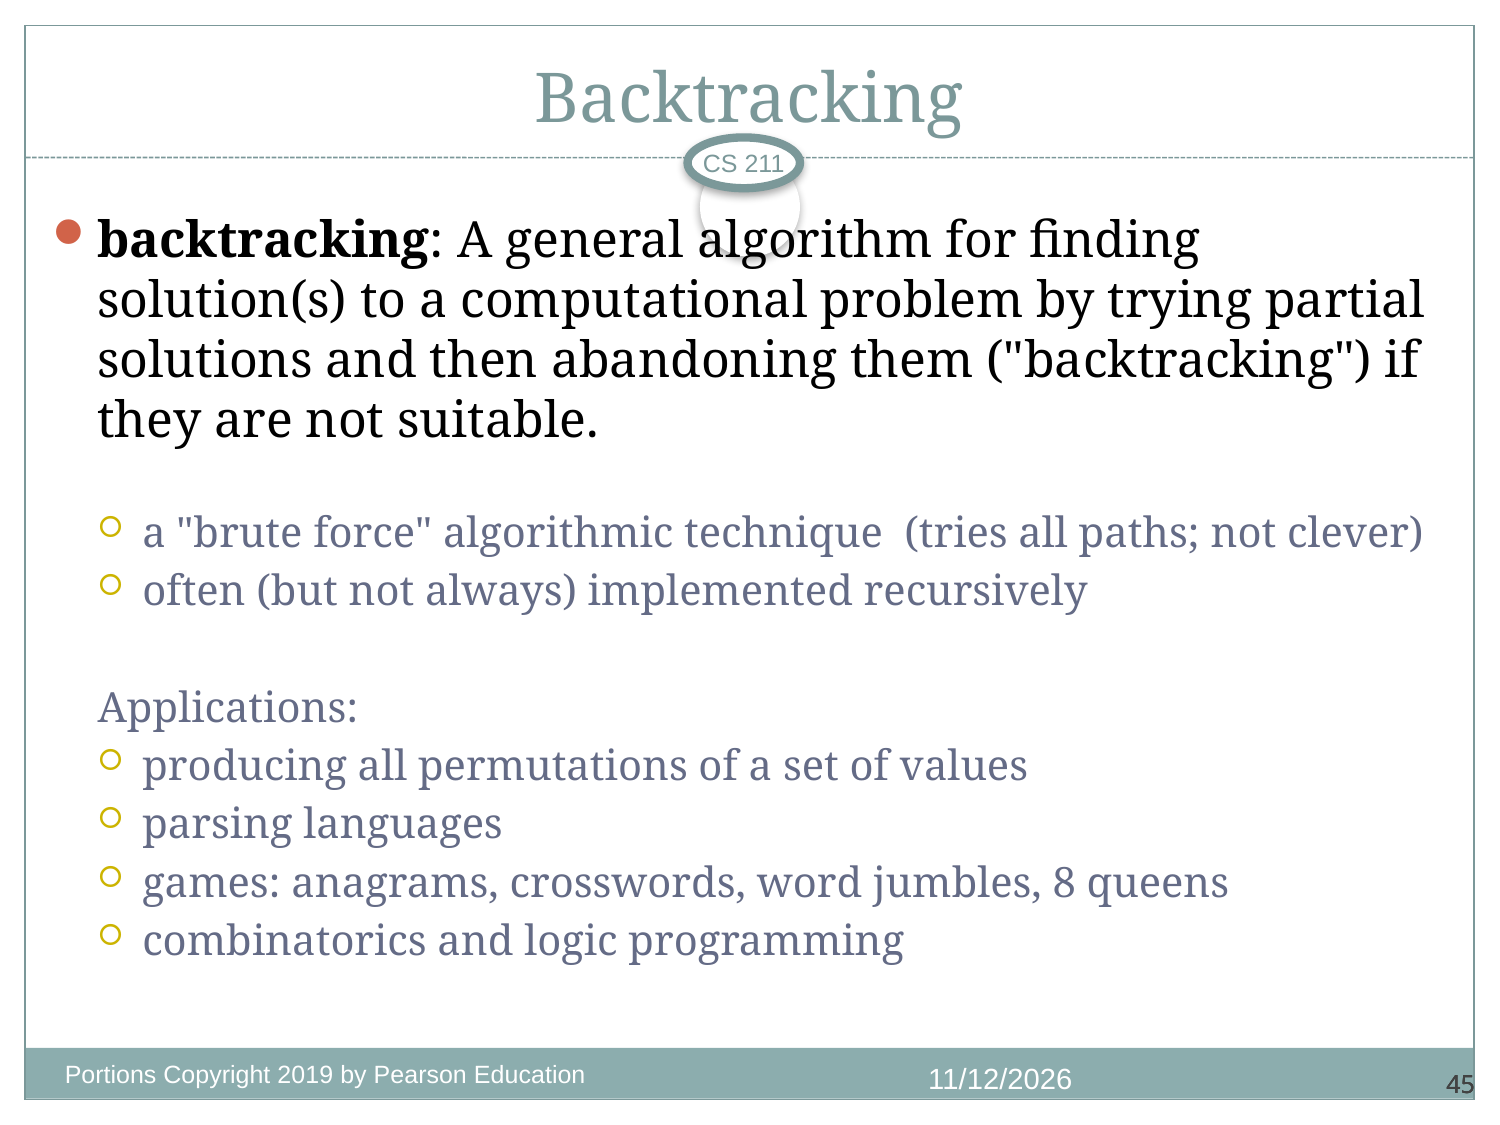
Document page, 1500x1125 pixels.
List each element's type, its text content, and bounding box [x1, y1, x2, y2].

slide_number CS 211 [675, 137, 813, 188]
footer Portions Copyright 2019 by Pearson Education [50, 1051, 663, 1112]
title Backtracking [49, 37, 1450, 144]
list backtracking: A general algorithm for finding solution(s) to a computational problem by trying partial solutions and then abandoning them ("backtracking") if they are not suitable. a "brute force" algorithmic technique (tries all paths; not clever) often (but not always) implemented recursively Applications: producing all permutations of a set of values parsing languages games: anagrams, crosswords, word jumbles, 8 queens combinatorics and logic programming [37, 200, 1463, 1038]
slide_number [837, 1052, 1088, 1113]
